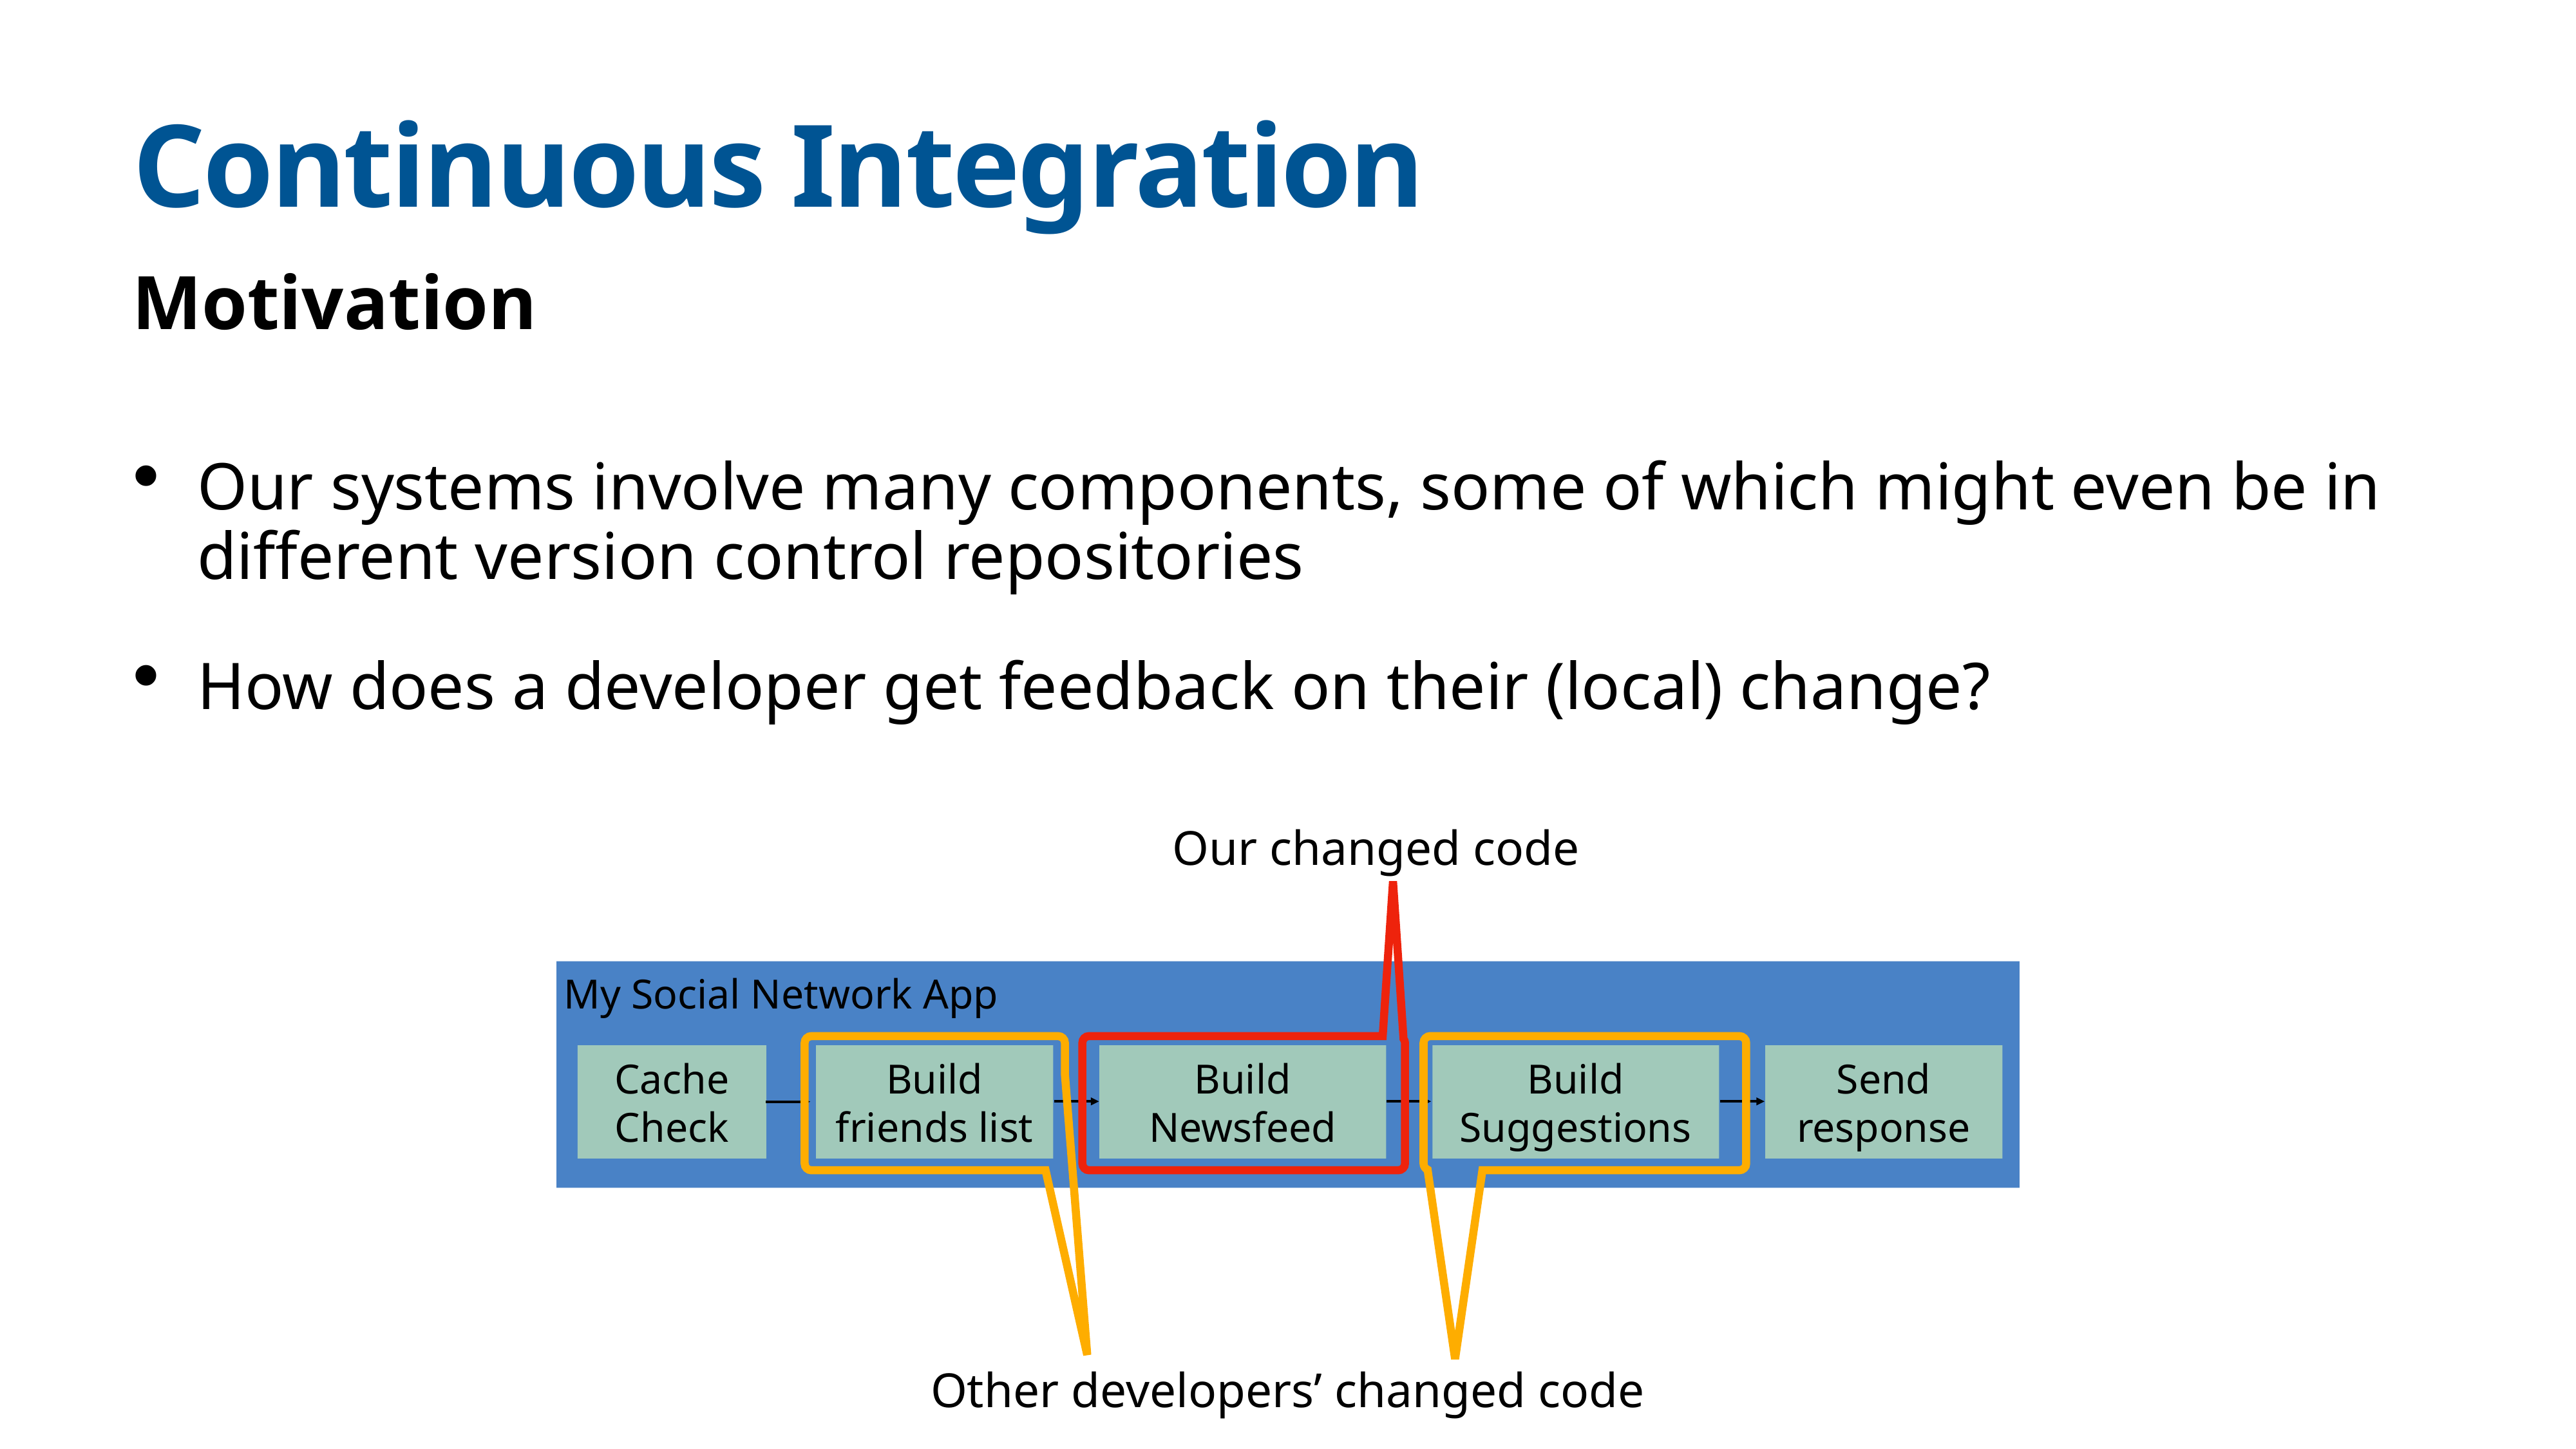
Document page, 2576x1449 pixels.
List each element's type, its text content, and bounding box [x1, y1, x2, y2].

text_box Our changed code [1167, 813, 1586, 880]
title Continuous Integration [127, 113, 2449, 250]
list Motivation [127, 250, 2449, 350]
text_box Other developers’ changed code [925, 1355, 1651, 1423]
text_box [1387, 881, 1399, 961]
text_box [1430, 1188, 1480, 1355]
text_box [1049, 1188, 1088, 1355]
list Our systems involve many components, some of which might even be in different version control repositories How does a developer get feedback on their (local) change? [127, 448, 2449, 793]
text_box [556, 961, 2020, 1188]
